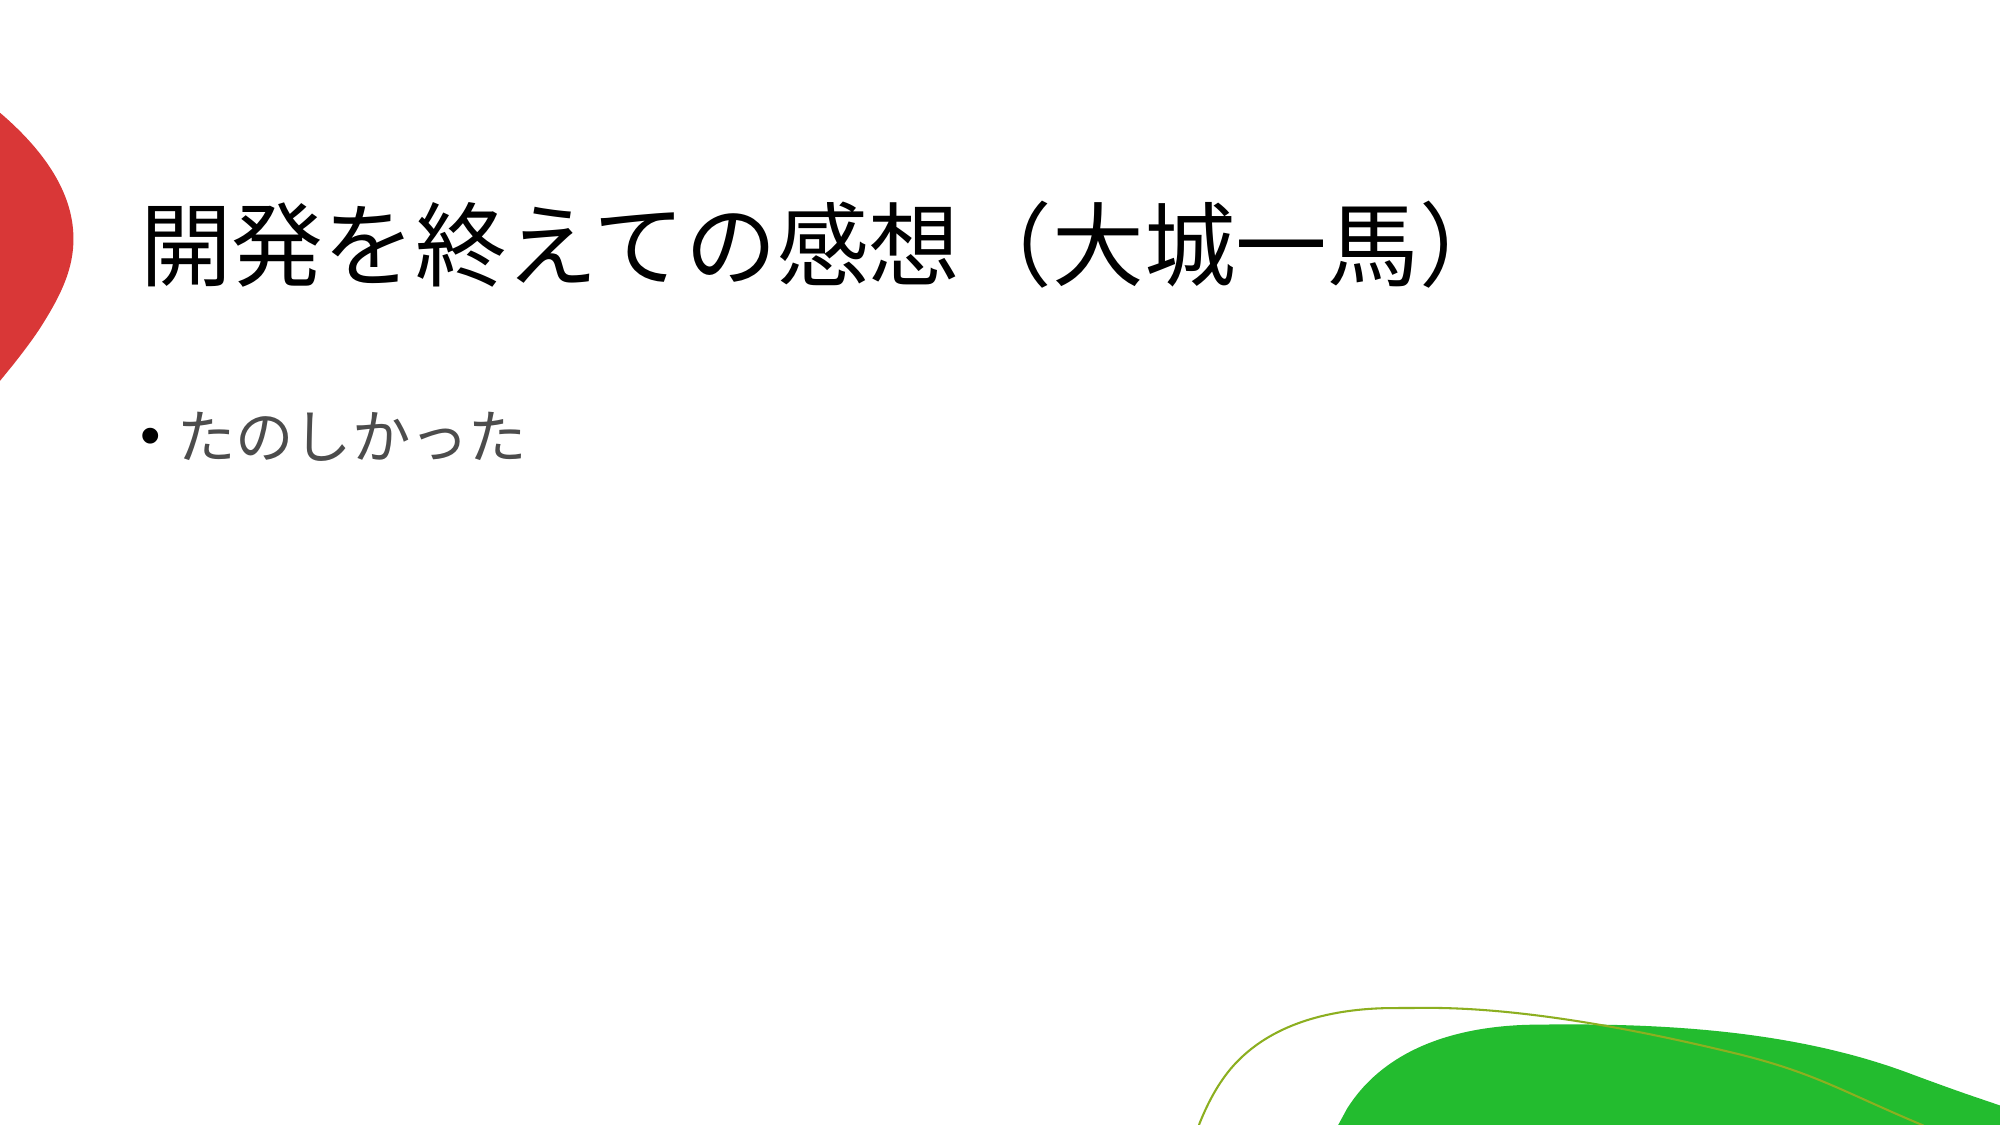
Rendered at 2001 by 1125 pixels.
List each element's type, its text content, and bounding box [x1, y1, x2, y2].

list たのしかった [125, 375, 1875, 1002]
title 開発を終えての感想（大城一馬） [125, 125, 1875, 375]
